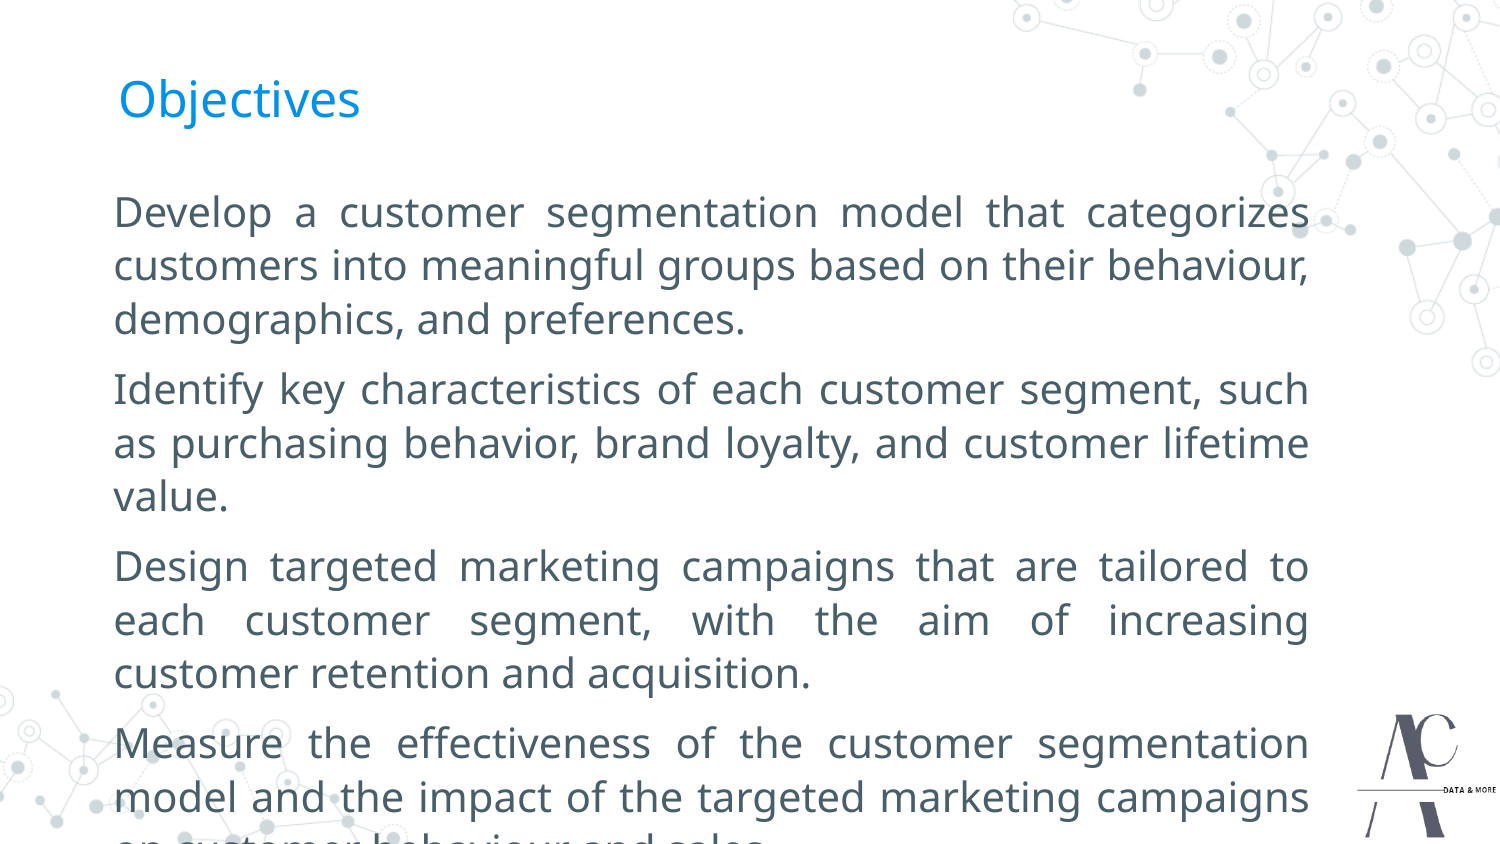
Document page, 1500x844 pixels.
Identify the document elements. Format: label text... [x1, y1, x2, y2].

picture [0, 0, 1500, 844]
title Objectives [103, 57, 1246, 143]
text_box Develop a customer segmentation model that categorizes customers into meaningful groups based on their behaviour, demographics, and preferences. Identify key characteristics of each customer segment, such as purchasing behavior, brand loyalty, and customer lifetime value. Design targeted marketing campaigns that are tailored to each customer segment, with the aim of increasing customer retention and acquisition. Measure the effectiveness of the customer segmentation model and the impact of the targeted marketing campaigns on customer behaviour and sales. [98, 167, 1326, 758]
